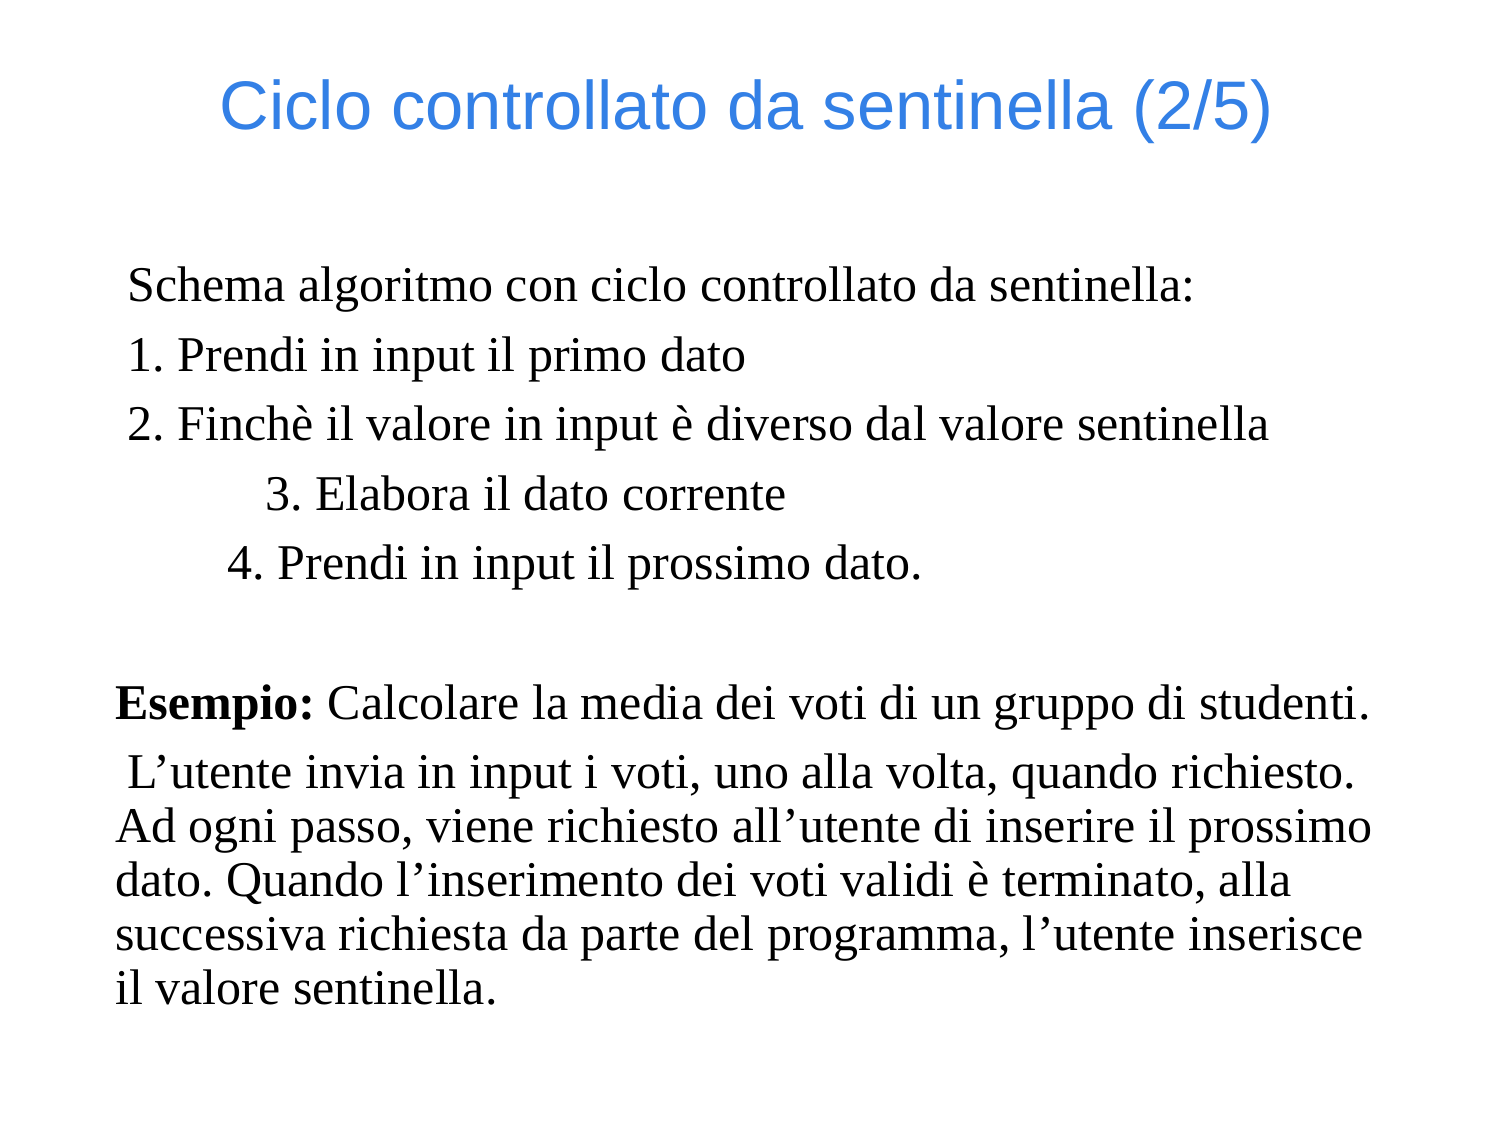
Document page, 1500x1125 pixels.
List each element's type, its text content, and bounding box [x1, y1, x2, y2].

text_box Ciclo controllato da sentinella (2/5) [24, 62, 1450, 165]
text_box Schema algoritmo con ciclo controllato da sentinella: 1. Prendi in input il primo dato 2. Finchè il valore in input è diverso dal valore sentinella 3. Elabora il dato corrente 4. Prendi in input il prossimo dato. Esempio: Calcolare la media dei voti di un gruppo di studenti. L’utente invia in input i voti, uno alla volta, quando richiesto. Ad ogni passo, viene richiesto all’utente di inserire il prossimo dato. Quando l’inserimento dei voti validi è terminato, alla successiva richiesta da parte del programma, l’utente inserisce il valore sentinella. [100, 180, 1420, 1072]
